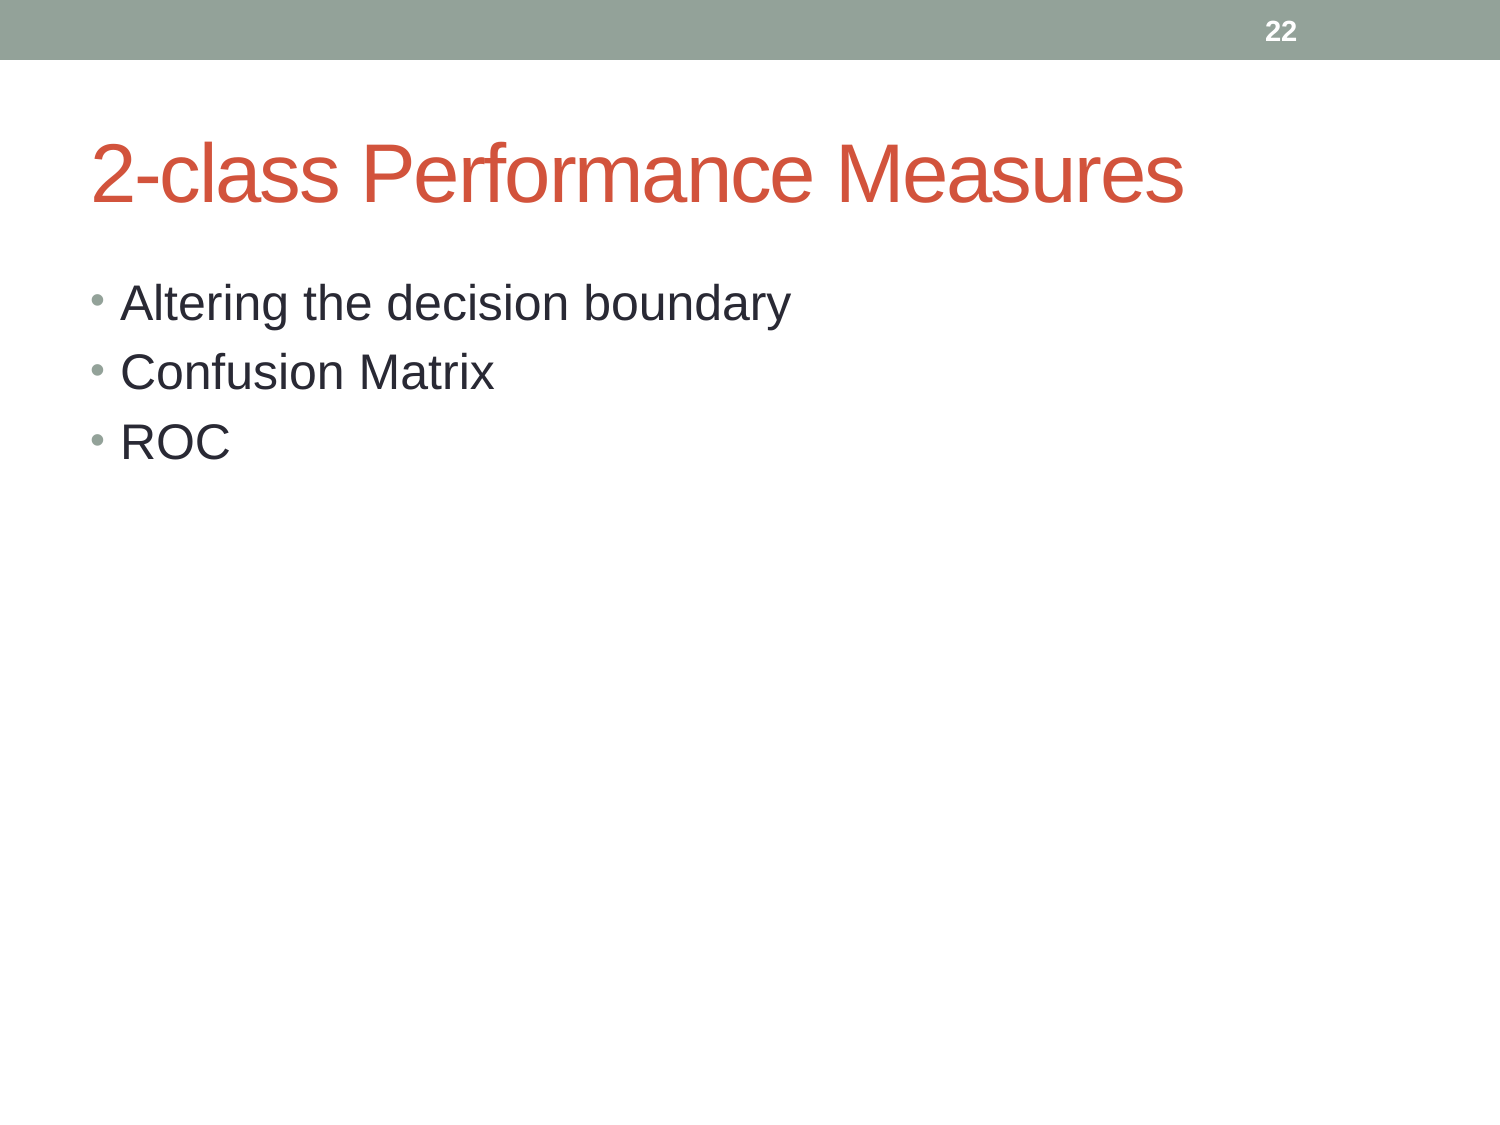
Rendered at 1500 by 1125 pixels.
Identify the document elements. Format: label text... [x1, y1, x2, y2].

title 2-class Performance Measures [75, 87, 1425, 250]
list Altering the decision boundary Confusion Matrix ROC [75, 262, 1425, 1063]
slide_number 22 [1250, 3, 1425, 57]
